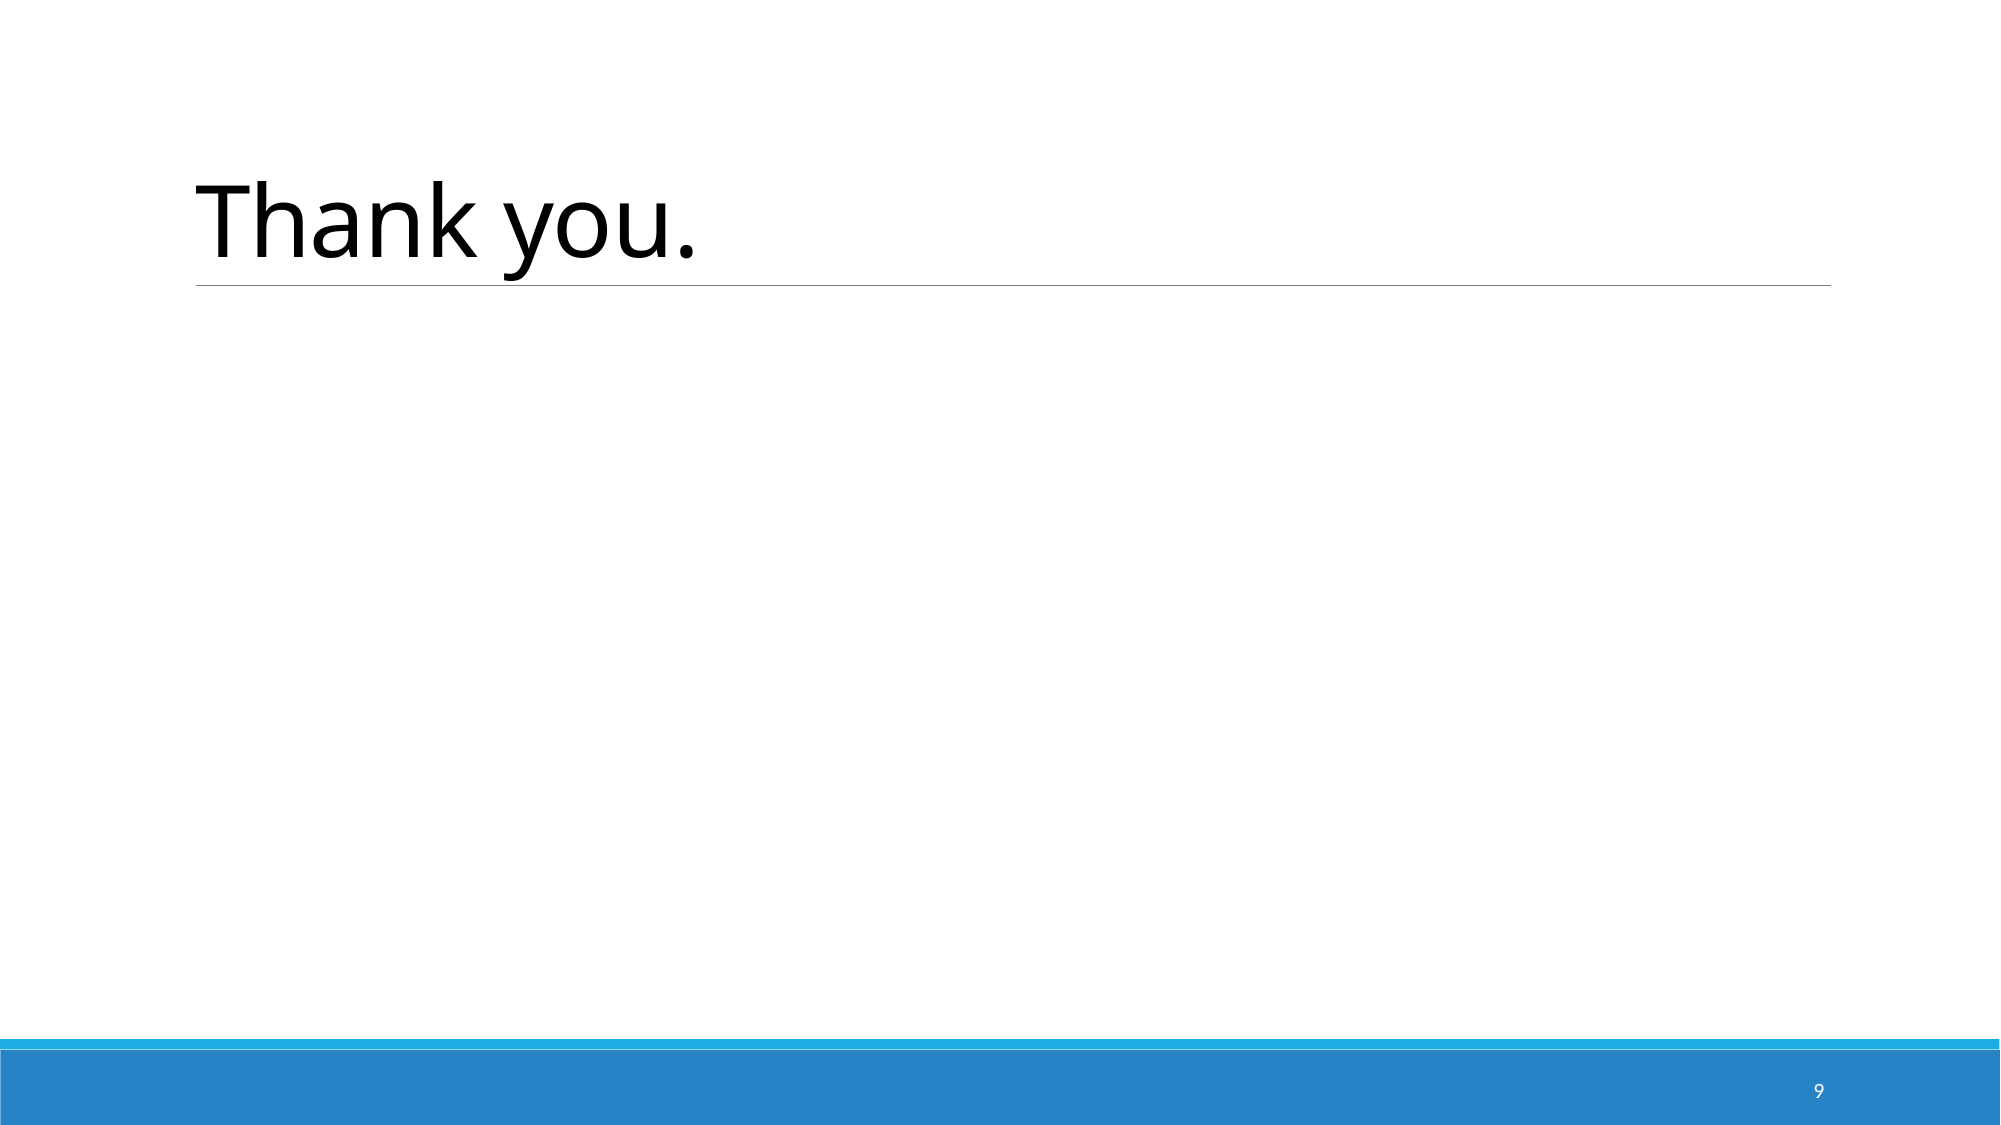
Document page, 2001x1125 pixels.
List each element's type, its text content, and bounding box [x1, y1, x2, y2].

slide_number 9 [1624, 1059, 1840, 1120]
title Thank you. [180, 47, 1830, 285]
